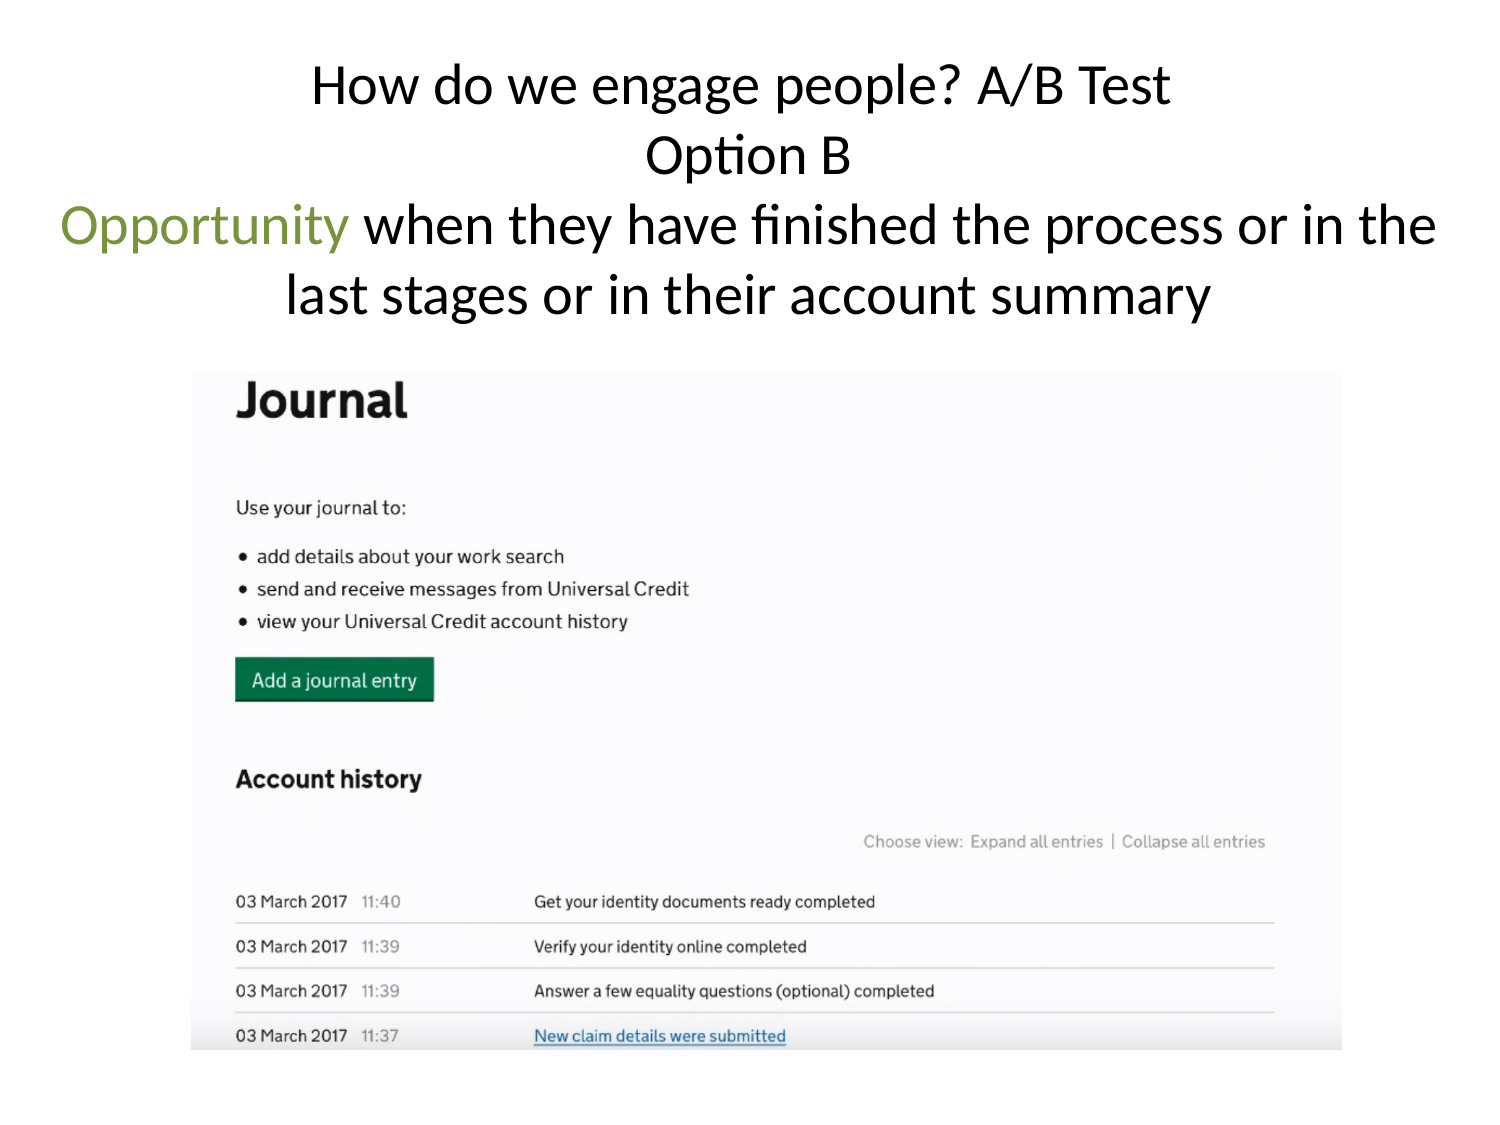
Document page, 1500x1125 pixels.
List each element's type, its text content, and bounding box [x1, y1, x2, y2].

picture [191, 358, 1342, 1050]
title How do we engage people? A/B Test Option B Opportunity when they have finished the process or in the last stages or in their account summary [41, 43, 1457, 330]
